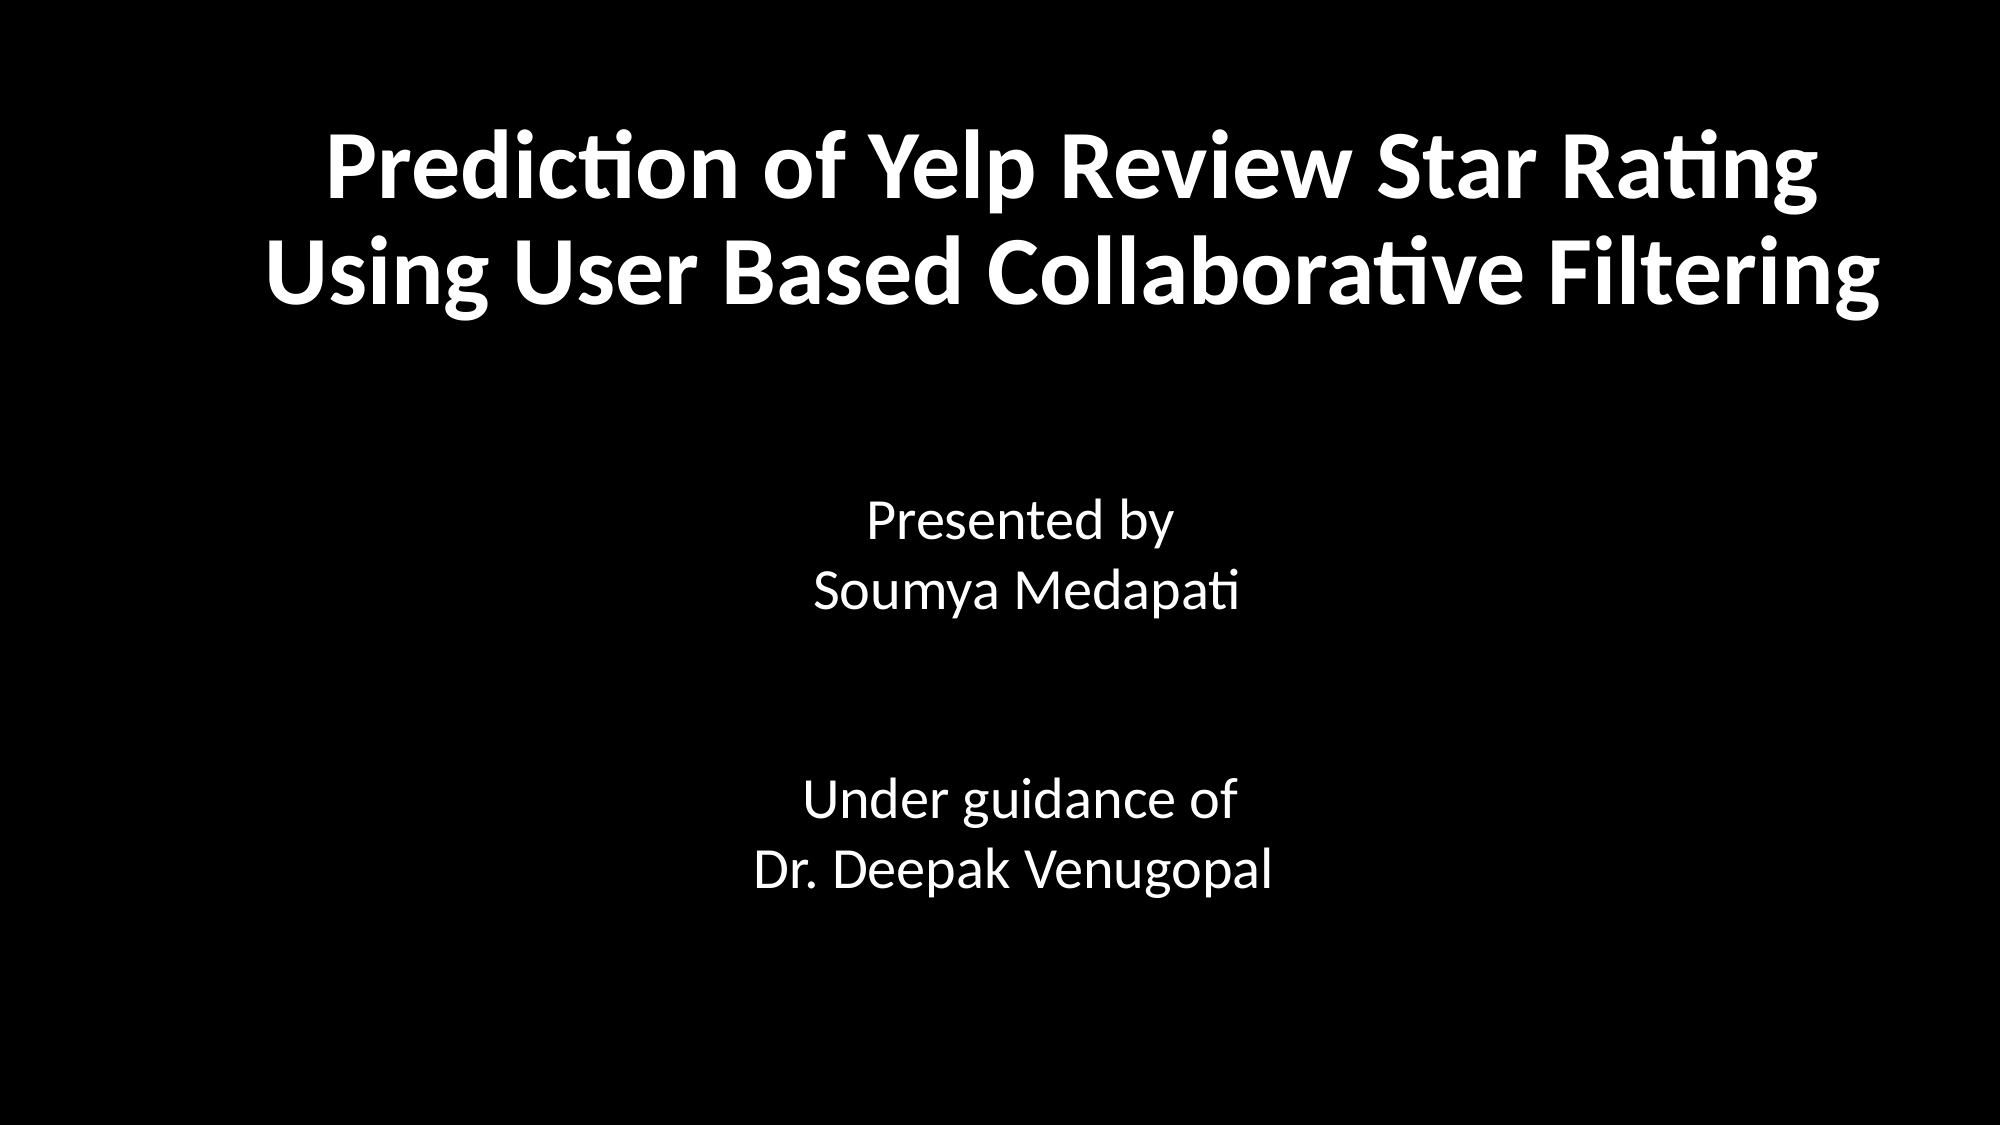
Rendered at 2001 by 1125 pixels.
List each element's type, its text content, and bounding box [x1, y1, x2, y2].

title Prediction of Yelp Review Star Rating Using User Based Collaborative Filtering [240, 0, 1906, 334]
text_box Presented by Soumya Medapati Under guidance of Dr. Deepak Venugopal [739, 473, 1289, 908]
